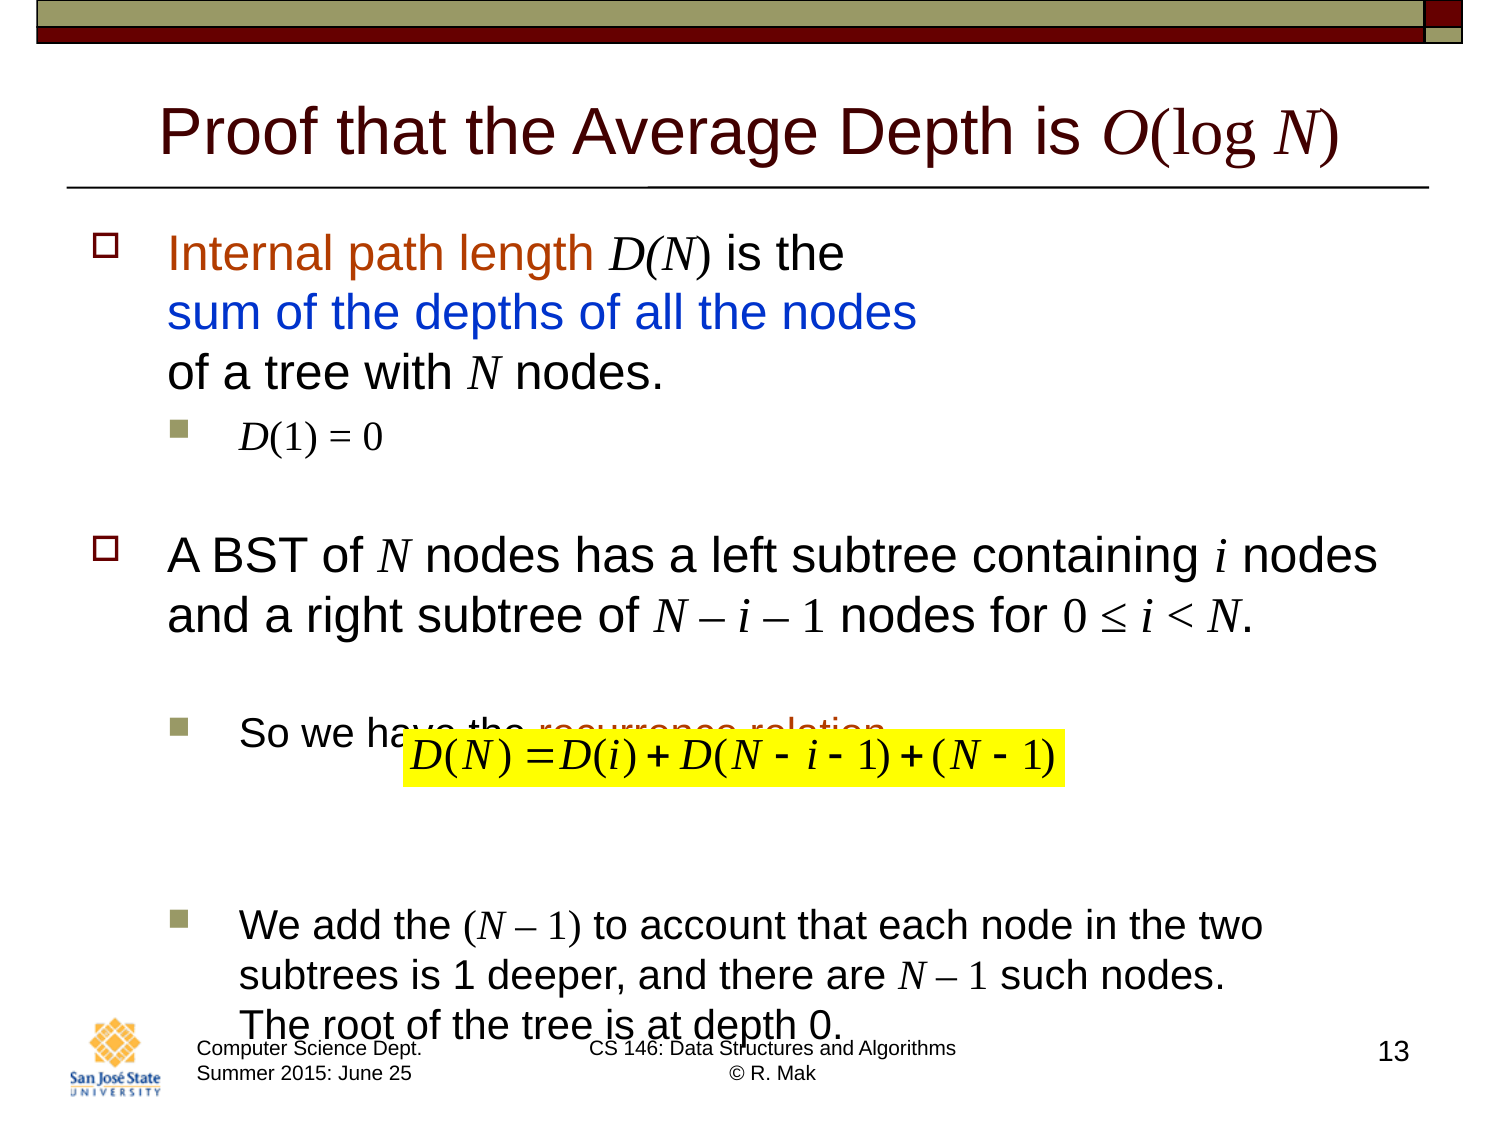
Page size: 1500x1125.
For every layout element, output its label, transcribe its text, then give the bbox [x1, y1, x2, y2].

slide_number 13 [1112, 1025, 1425, 1100]
list Internal path length D(N) is the sum of the depths of all the nodes of a tree with N nodes. D(1) = 0 A BST of N nodes has a left subtree containing i nodes and a right subtree of N – i – 1 nodes for 0 ≤ i < N. So we have the recurrence relation We add the (N – 1) to account that each node in the two subtrees is 1 deeper, and there are N – 1 such nodes. The root of the tree is at depth 0. [75, 212, 1425, 1006]
title Proof that the Average Depth is O(log N) [75, 67, 1425, 175]
picture [60, 1012, 166, 1112]
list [402, 728, 1066, 788]
